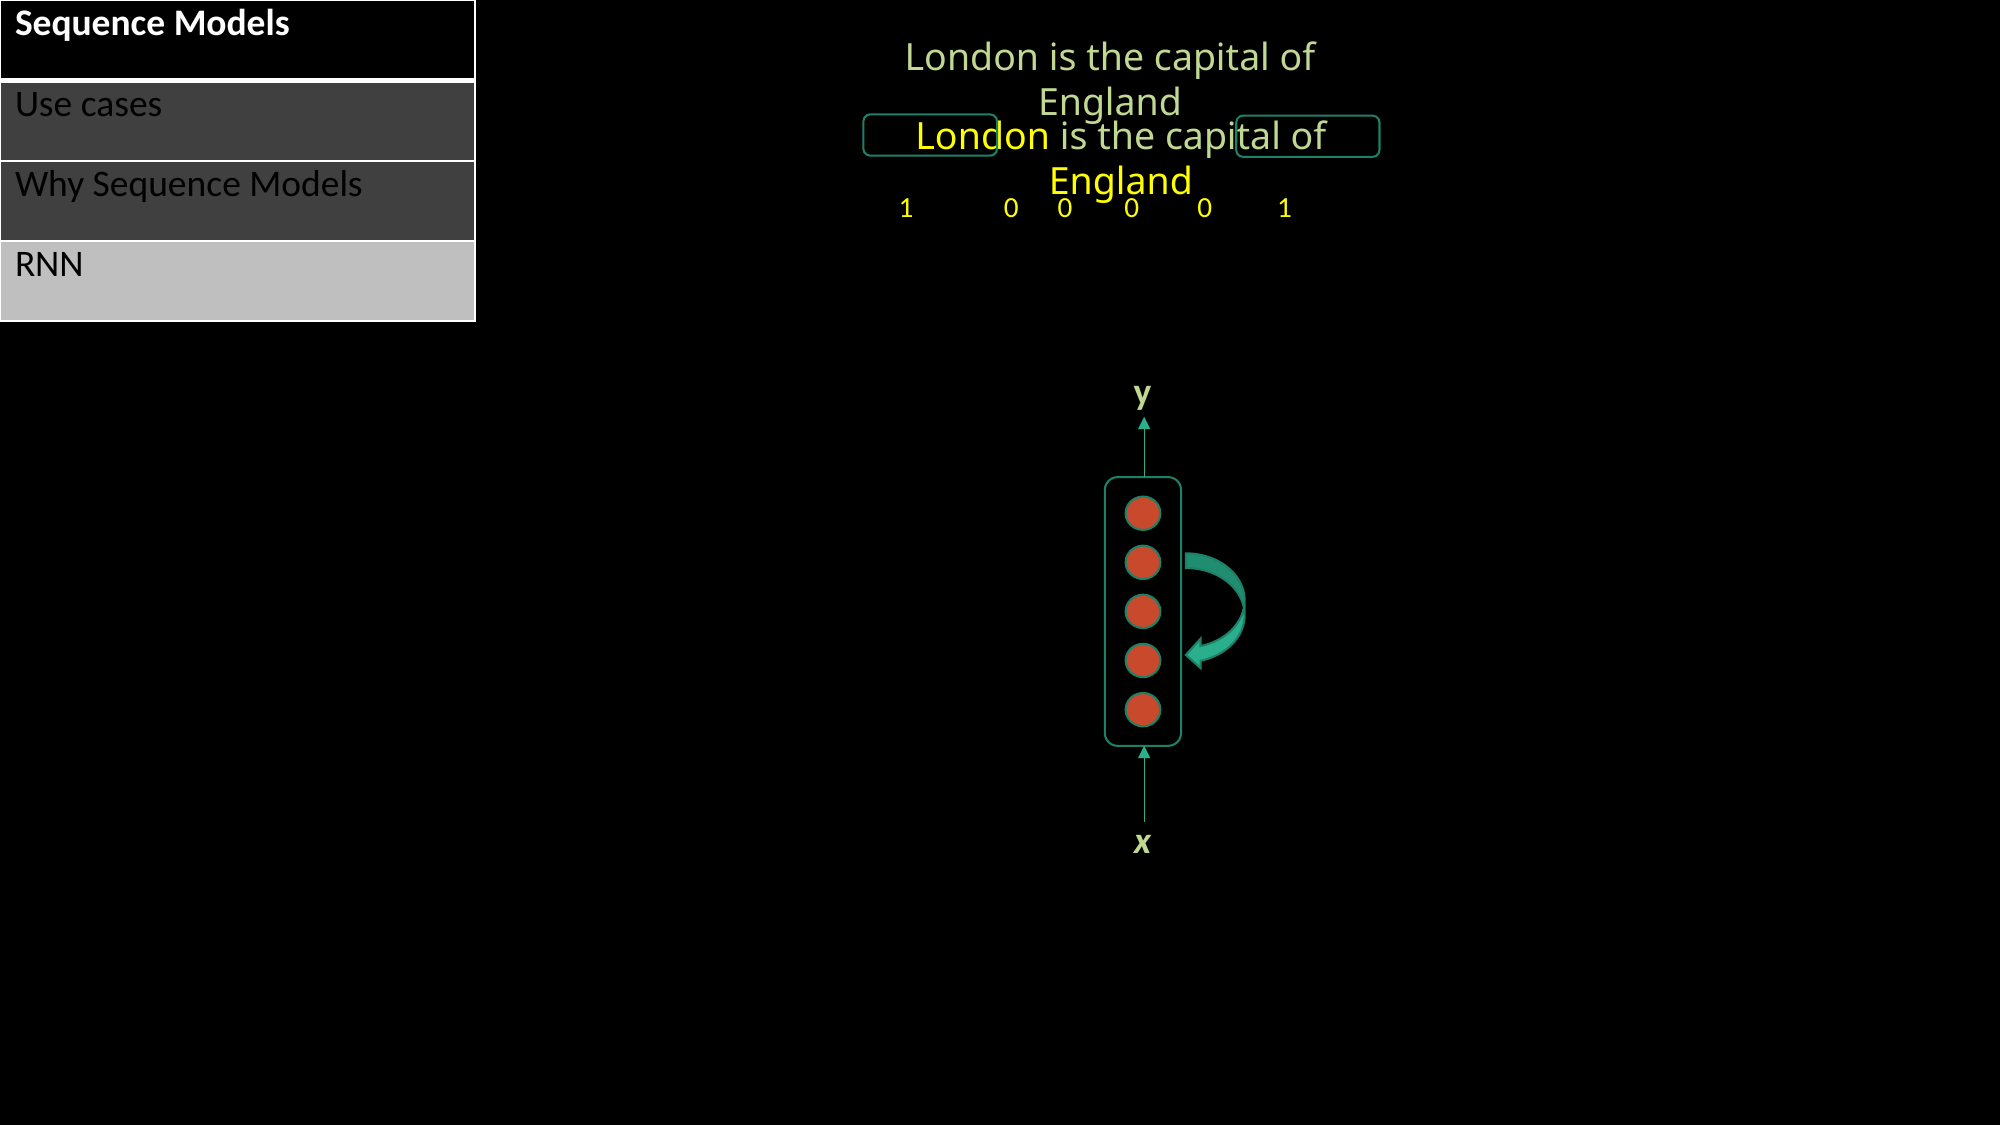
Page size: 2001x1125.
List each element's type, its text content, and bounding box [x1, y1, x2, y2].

table_cell RNN [1, 242, 474, 320]
text_box 1 0 0 0 0 1 [883, 180, 1359, 231]
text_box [1104, 477, 1182, 746]
text_box a <5> [1187, 555, 1243, 598]
text_box [1184, 552, 1246, 671]
text_box x [1119, 808, 1175, 869]
text_box y [1118, 359, 1175, 420]
table_cell Use cases [1, 83, 474, 160]
table_cell Why Sequence Models [1, 162, 474, 240]
text_box London is the capital of England [820, 25, 1401, 130]
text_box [830, 104, 1412, 166]
table_header Sequence Models [1, 1, 474, 78]
